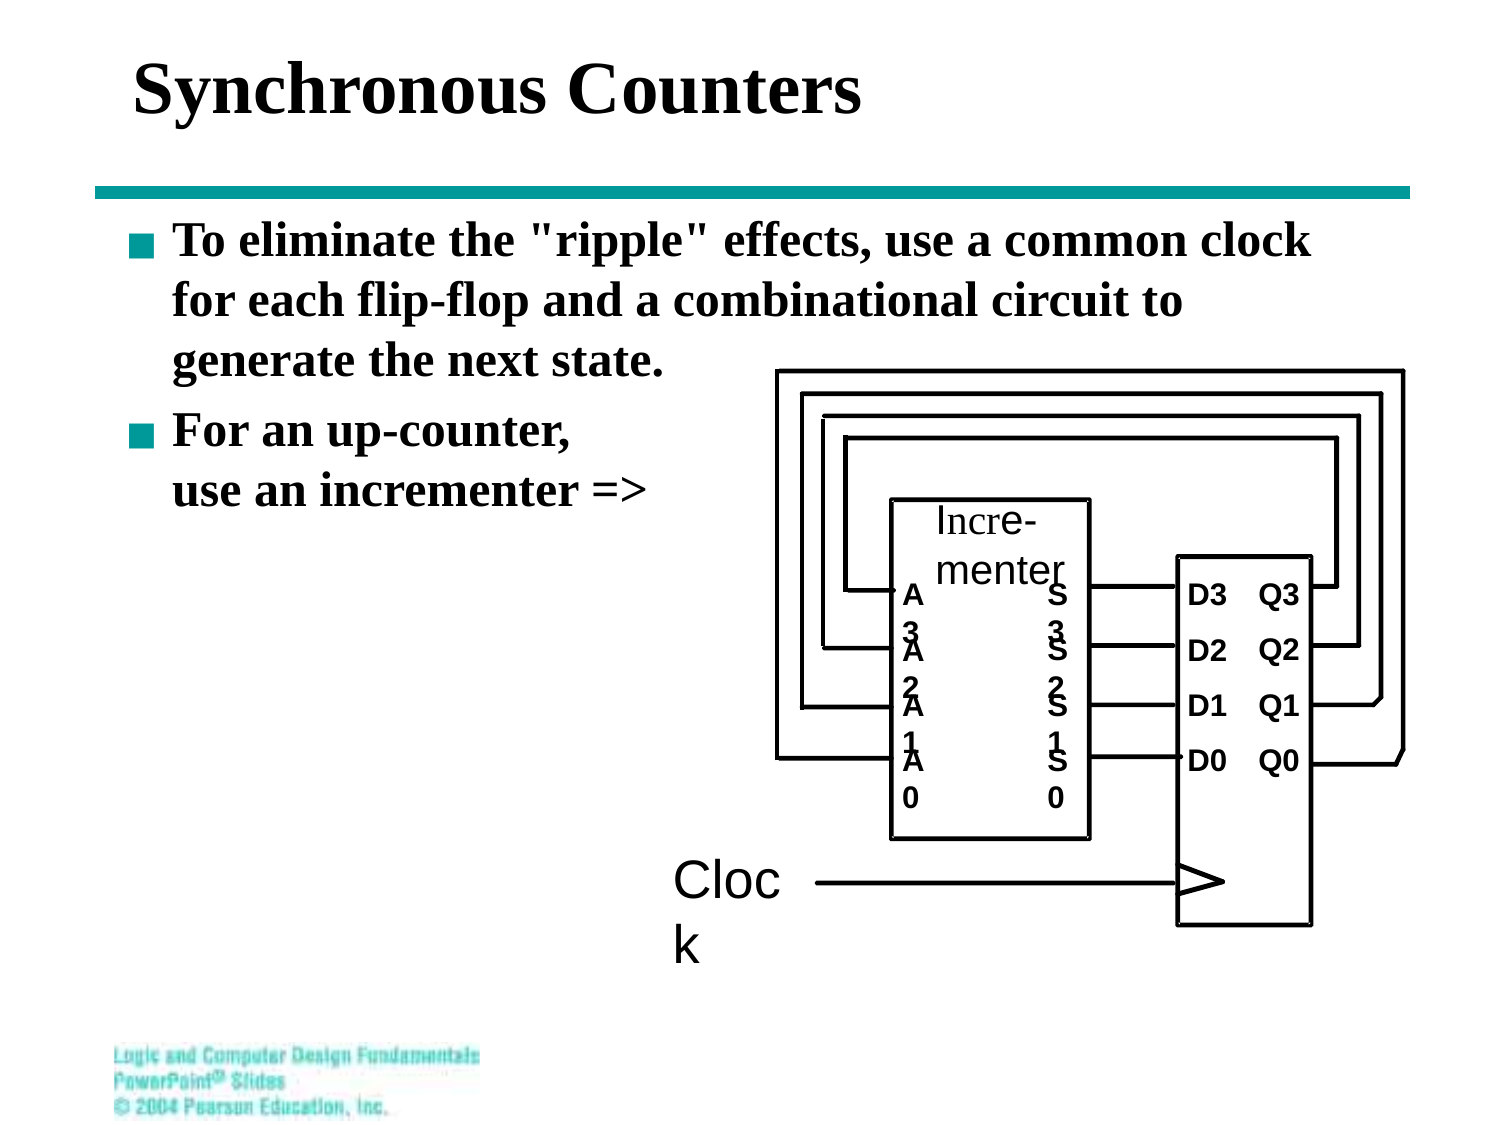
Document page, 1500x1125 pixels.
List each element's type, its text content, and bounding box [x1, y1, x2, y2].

text_box D1 [1187, 685, 1243, 723]
text_box [1175, 862, 1223, 881]
text_box [850, 588, 896, 593]
text_box [1089, 754, 1184, 760]
text_box [1175, 760, 1181, 863]
text_box [1393, 750, 1405, 767]
text_box Q2 [1258, 629, 1315, 667]
text_box D2 [1187, 629, 1243, 668]
text_box D3 [1187, 574, 1243, 612]
text_box [1311, 643, 1357, 648]
text_box [1311, 702, 1372, 708]
text_box [1175, 778, 1314, 928]
text_box Clock [672, 843, 802, 974]
text_box [778, 368, 1406, 374]
text_box [889, 497, 1092, 842]
text_box A1 [902, 685, 941, 740]
text_box Incre-menter [935, 493, 1075, 594]
text_box S1 [1047, 684, 1081, 739]
text_box A0 [902, 740, 941, 816]
text_box D0 [1187, 740, 1243, 778]
text_box [822, 413, 1362, 419]
text_box [848, 435, 1340, 441]
text_box [1175, 554, 1314, 754]
text_box [814, 880, 1176, 886]
text_box A2 [902, 630, 941, 685]
text_box [1334, 439, 1340, 589]
text_box [1311, 583, 1335, 589]
text_box [1089, 702, 1176, 708]
text_box [825, 645, 894, 651]
title Synchronous Counters [117, 0, 1393, 168]
text_box [1378, 395, 1384, 700]
text_box [807, 704, 894, 710]
text_box [1371, 697, 1382, 708]
text_box [1089, 583, 1176, 589]
text_box [1089, 643, 1176, 648]
text_box Q0 [1258, 740, 1315, 778]
text_box S0 [1047, 739, 1081, 815]
text_box Q1 [1258, 684, 1315, 723]
text_box [1400, 373, 1406, 753]
text_box [804, 391, 1384, 397]
text_box A3 [902, 574, 941, 630]
list To eliminate the "ripple" effects, use a common clock for each flip-flop and a combinational circuit to generate the next state. For an up-counter, use an incrementer => [109, 198, 1385, 1024]
text_box [1175, 879, 1225, 897]
text_box S3 [1047, 574, 1081, 629]
text_box S2 [1047, 629, 1081, 684]
text_box [1311, 761, 1394, 767]
picture [113, 1042, 480, 1121]
text_box [1356, 417, 1362, 648]
text_box [782, 755, 894, 761]
text_box Q3 [1258, 574, 1315, 612]
